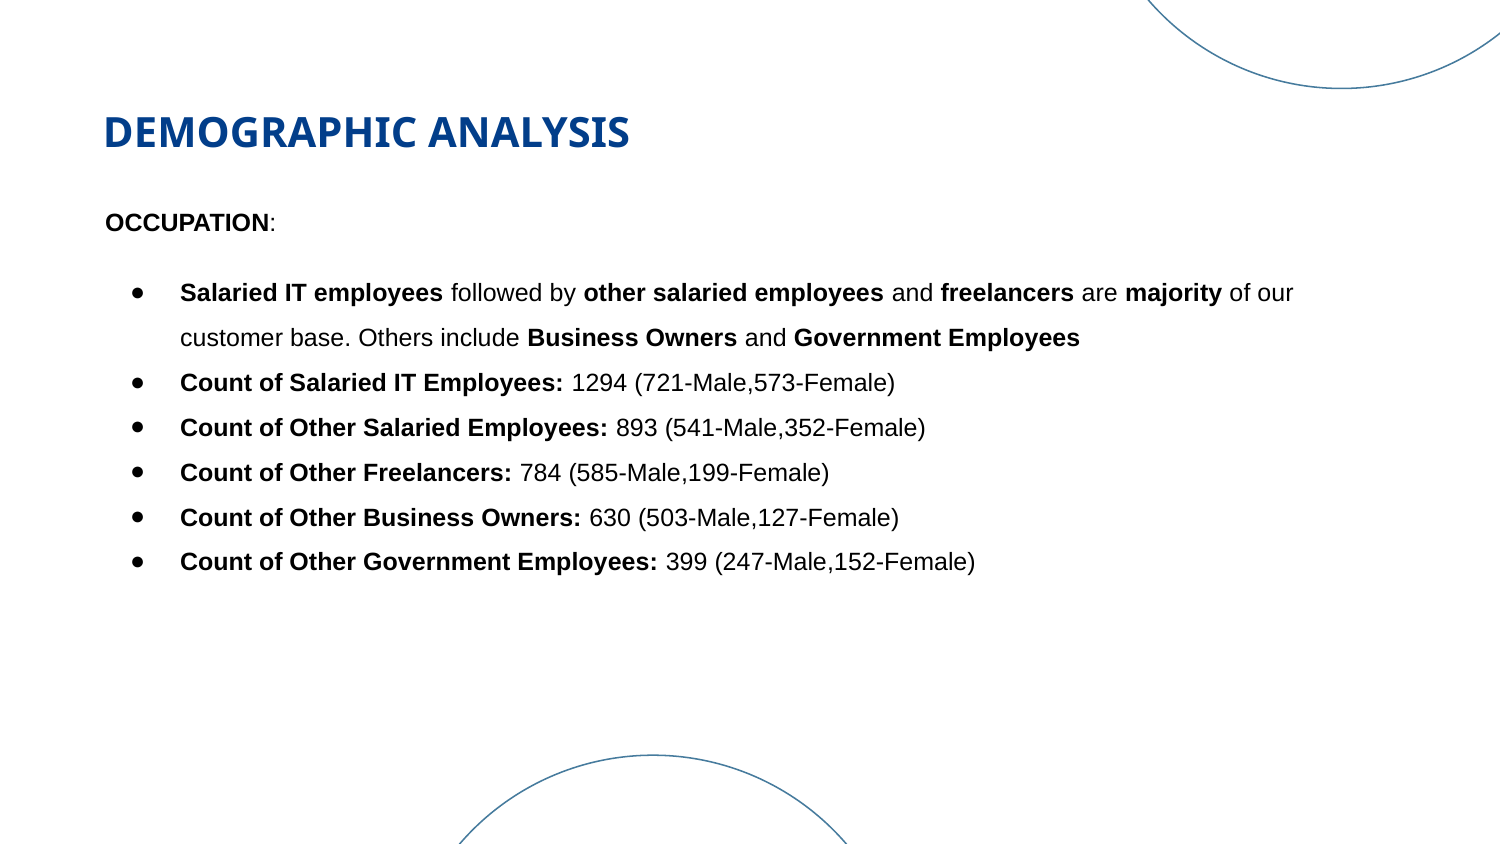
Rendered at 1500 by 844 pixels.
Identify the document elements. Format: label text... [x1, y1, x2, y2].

list OCCUPATION: Salaried IT employees followed by other salaried employees and freelancers are majority of our customer base. Others include Business Owners and Government Employees Count of Salaried IT Employees: 1294 (721-Male,573-Female) Count of Other Salaried Employees: 893 (541-Male,352-Female) Count of Other Freelancers: 784 (585-Male,199-Female) Count of Other Business Owners: 630 (503-Male,127-Female) Count of Other Government Employees: 399 (247-Male,152-Female) [90, 191, 1410, 590]
title DEMOGRAPHIC ANALYSIS [87, 90, 683, 161]
